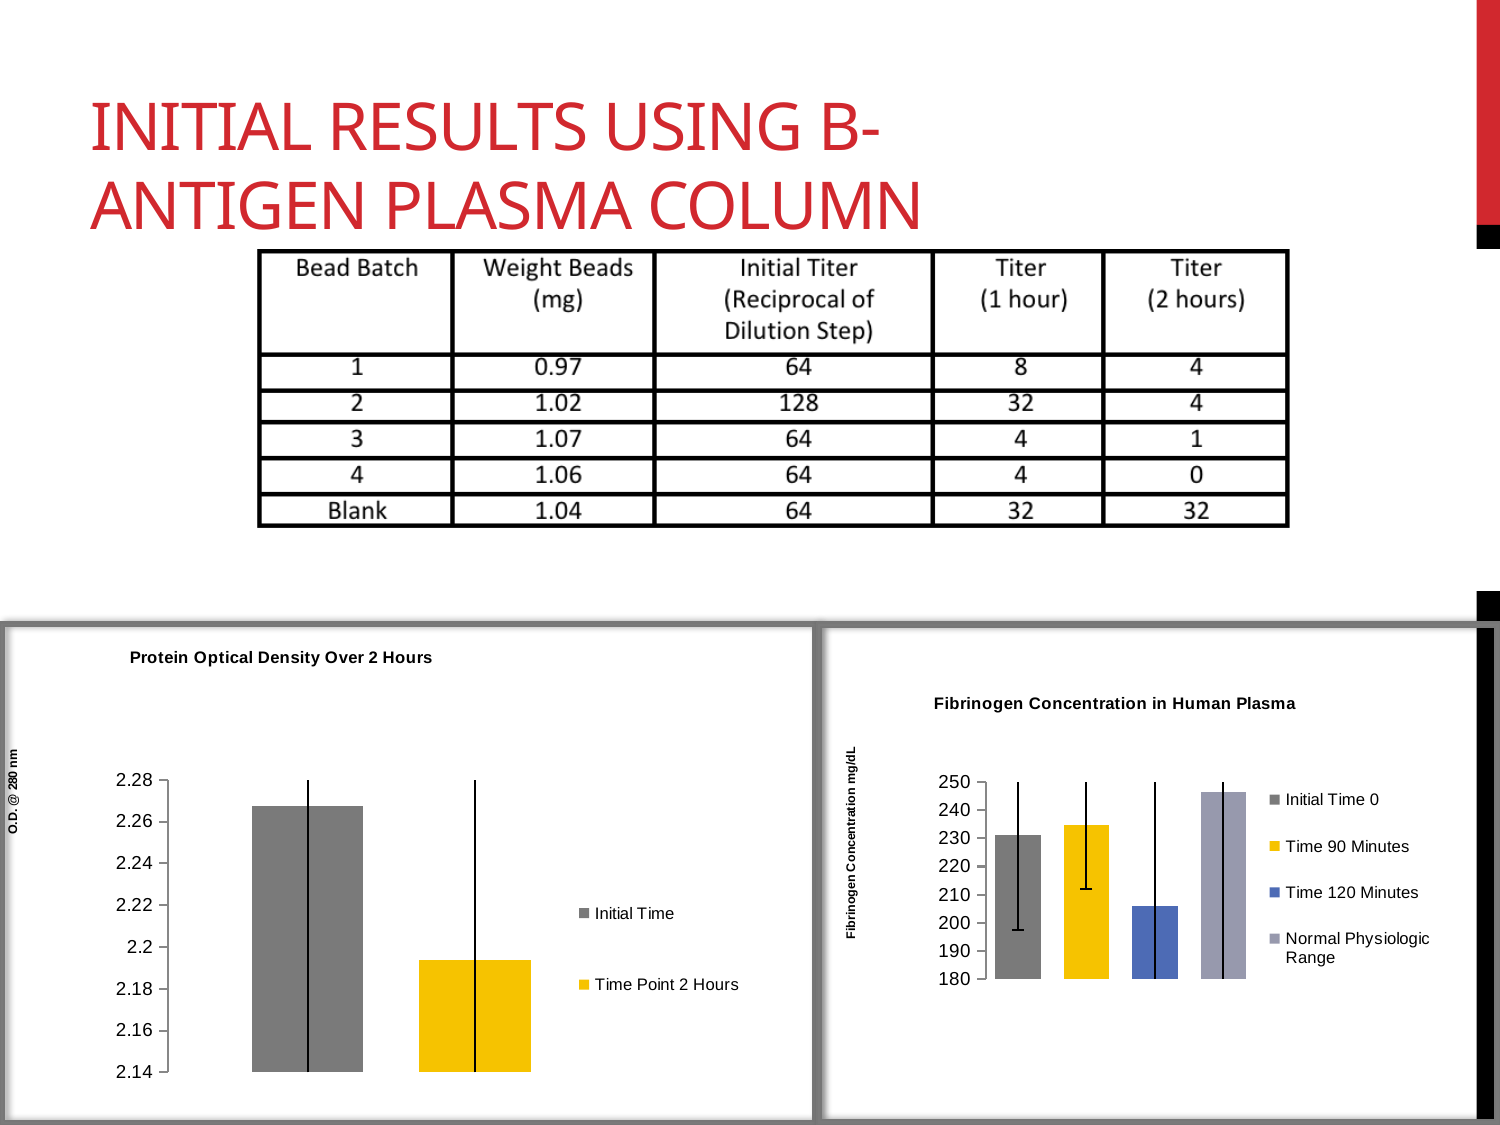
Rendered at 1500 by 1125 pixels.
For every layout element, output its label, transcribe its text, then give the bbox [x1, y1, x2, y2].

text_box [162, 249, 1500, 592]
title Initial results using b-antigen plasma column [75, 25, 1025, 250]
chart [1, 642, 794, 1123]
text_box [816, 621, 1500, 1125]
chart [837, 688, 1465, 1007]
text_box [0, 621, 815, 1125]
